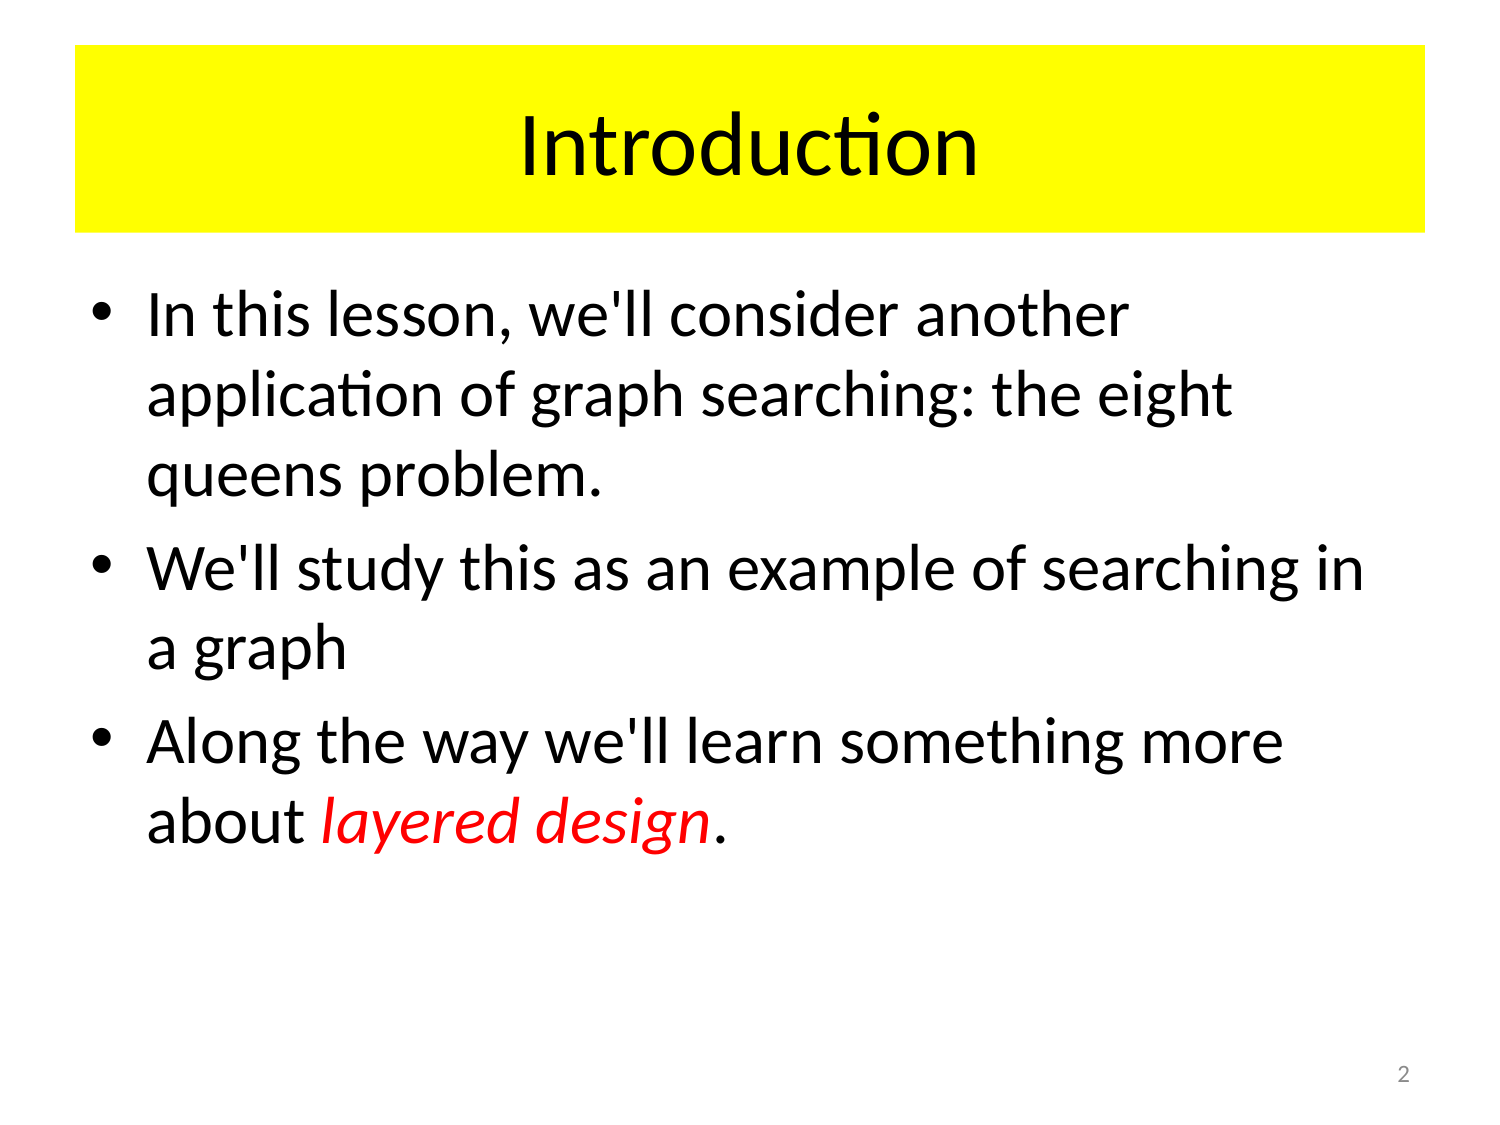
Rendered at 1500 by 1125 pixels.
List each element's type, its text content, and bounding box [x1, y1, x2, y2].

title Introduction [75, 45, 1425, 233]
slide_number 2 [1074, 1042, 1425, 1103]
list In this lesson, we'll consider another application of graph searching: the eight queens problem. We'll study this as an example of searching in a graph Along the way we'll learn something more about layered design. [75, 262, 1425, 1005]
